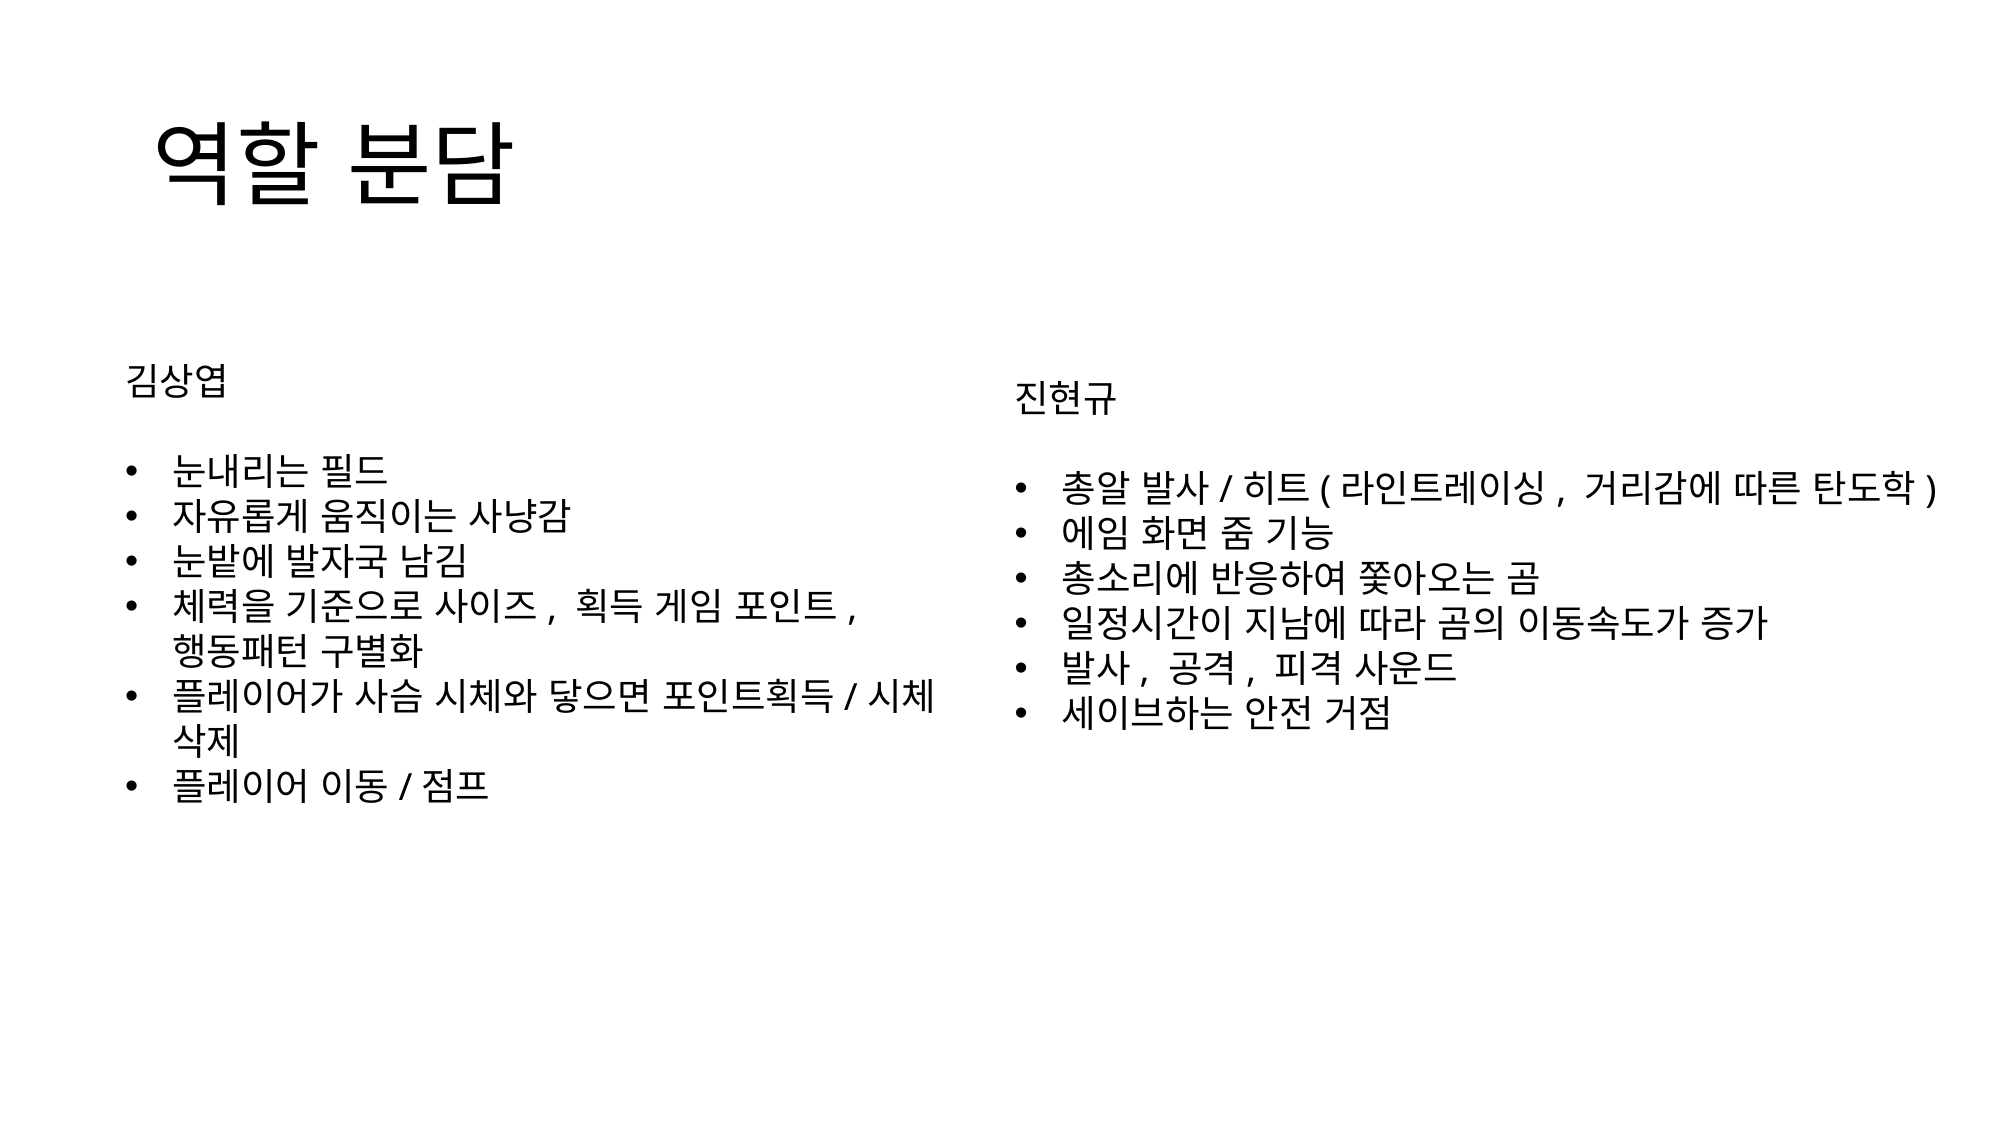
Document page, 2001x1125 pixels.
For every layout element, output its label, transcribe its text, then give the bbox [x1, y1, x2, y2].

text_box 진현규 총알 발사/히트(라인트레이싱, 거리감에 따른 탄도학) 에임 화면 줌 기능 총소리에 반응하여 쫓아오는 곰 일정시간이 지남에 따라 곰의 이동속도가 증가 발사, 공격, 피격 사운드 세이브하는 안전 거점 [999, 367, 2000, 878]
text_box 김상엽 눈내리는 필드 자유롭게 움직이는 사냥감 눈밭에 발자국 남김 체력을 기준으로 사이즈, 획득 게임 포인트, 행동패턴 구별화 플레이어가 사슴 시체와 닿으면 포인트획득/시체 삭제 플레이어 이동/점프 [110, 351, 1000, 951]
title 역할 분담 [137, 59, 1863, 278]
